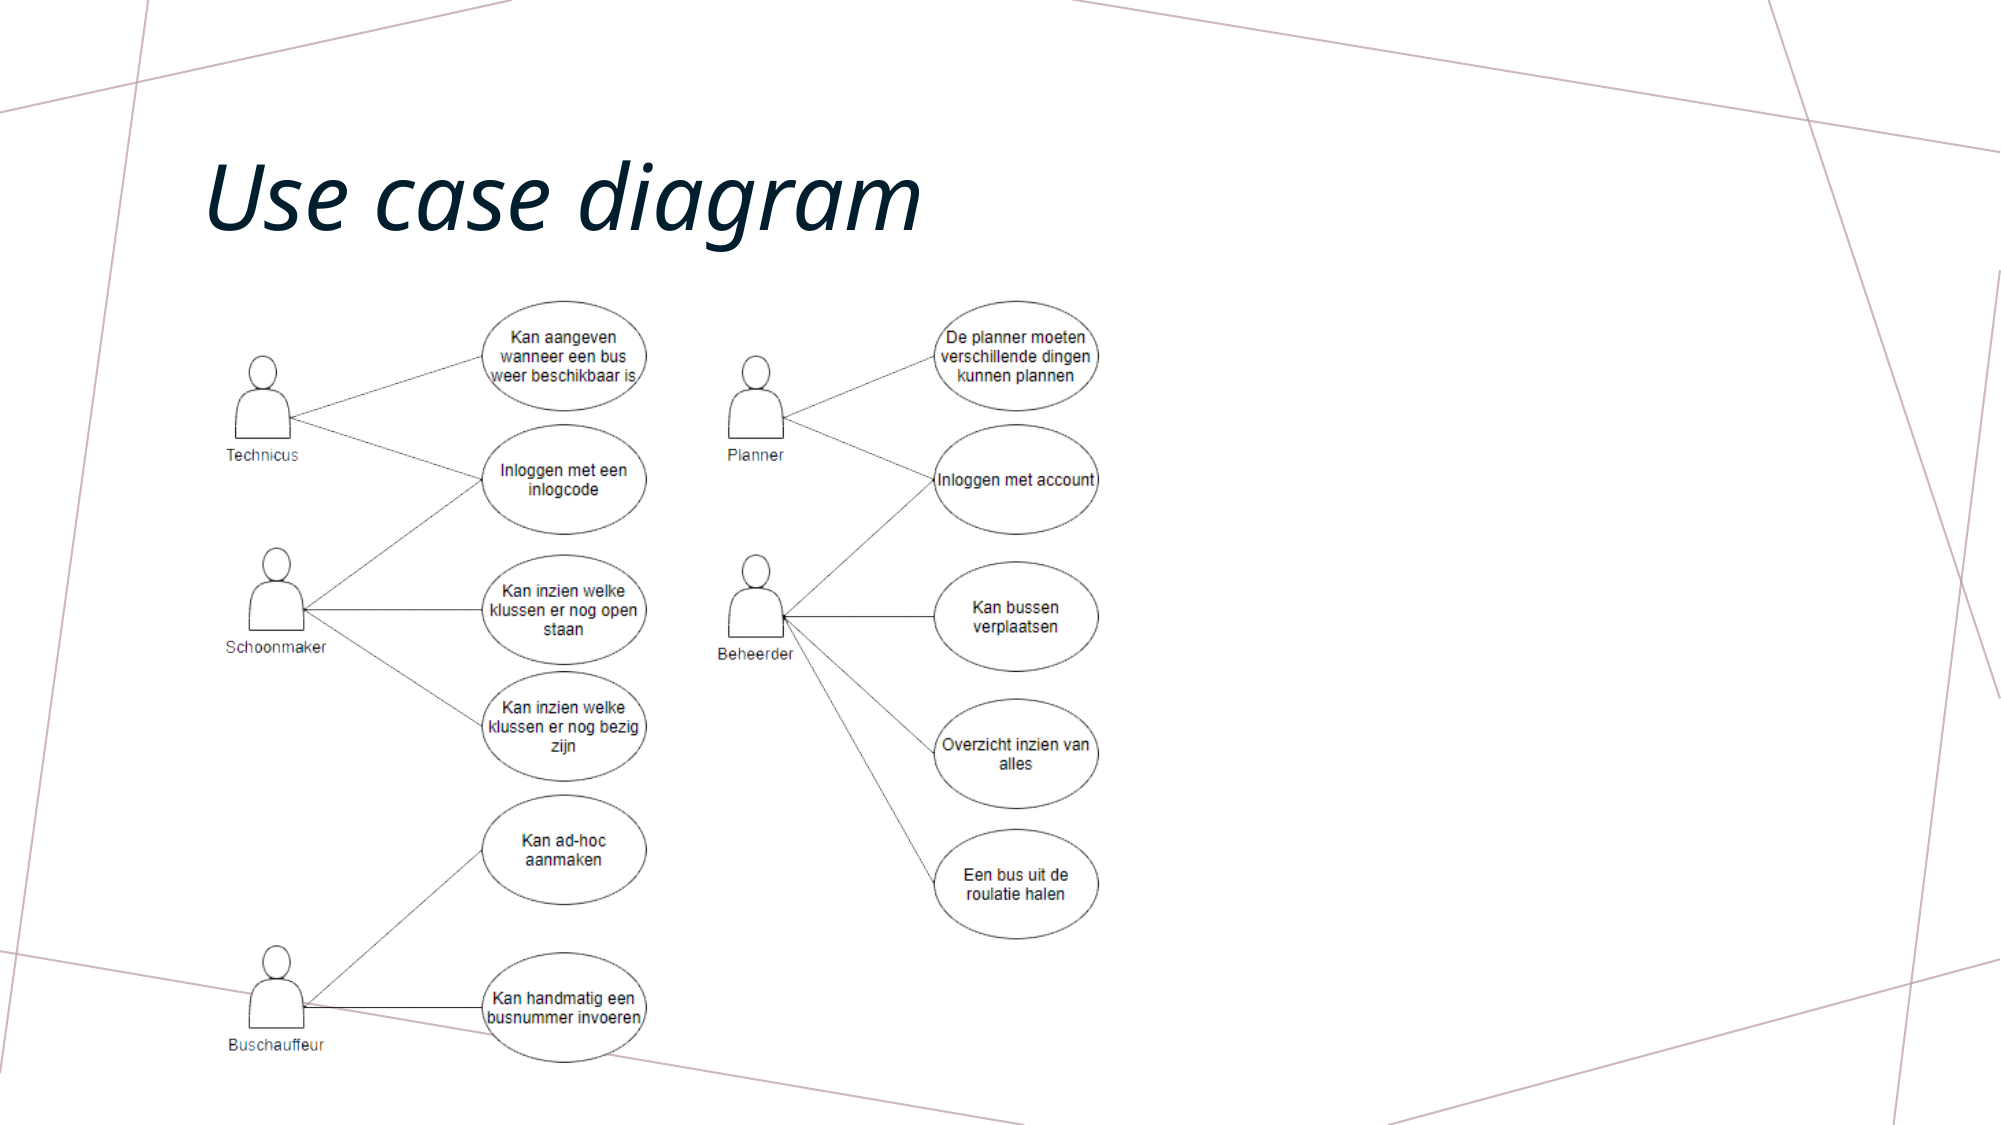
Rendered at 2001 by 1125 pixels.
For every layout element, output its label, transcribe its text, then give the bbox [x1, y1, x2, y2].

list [187, 287, 1109, 1077]
title Use case diagram [187, 87, 1813, 315]
